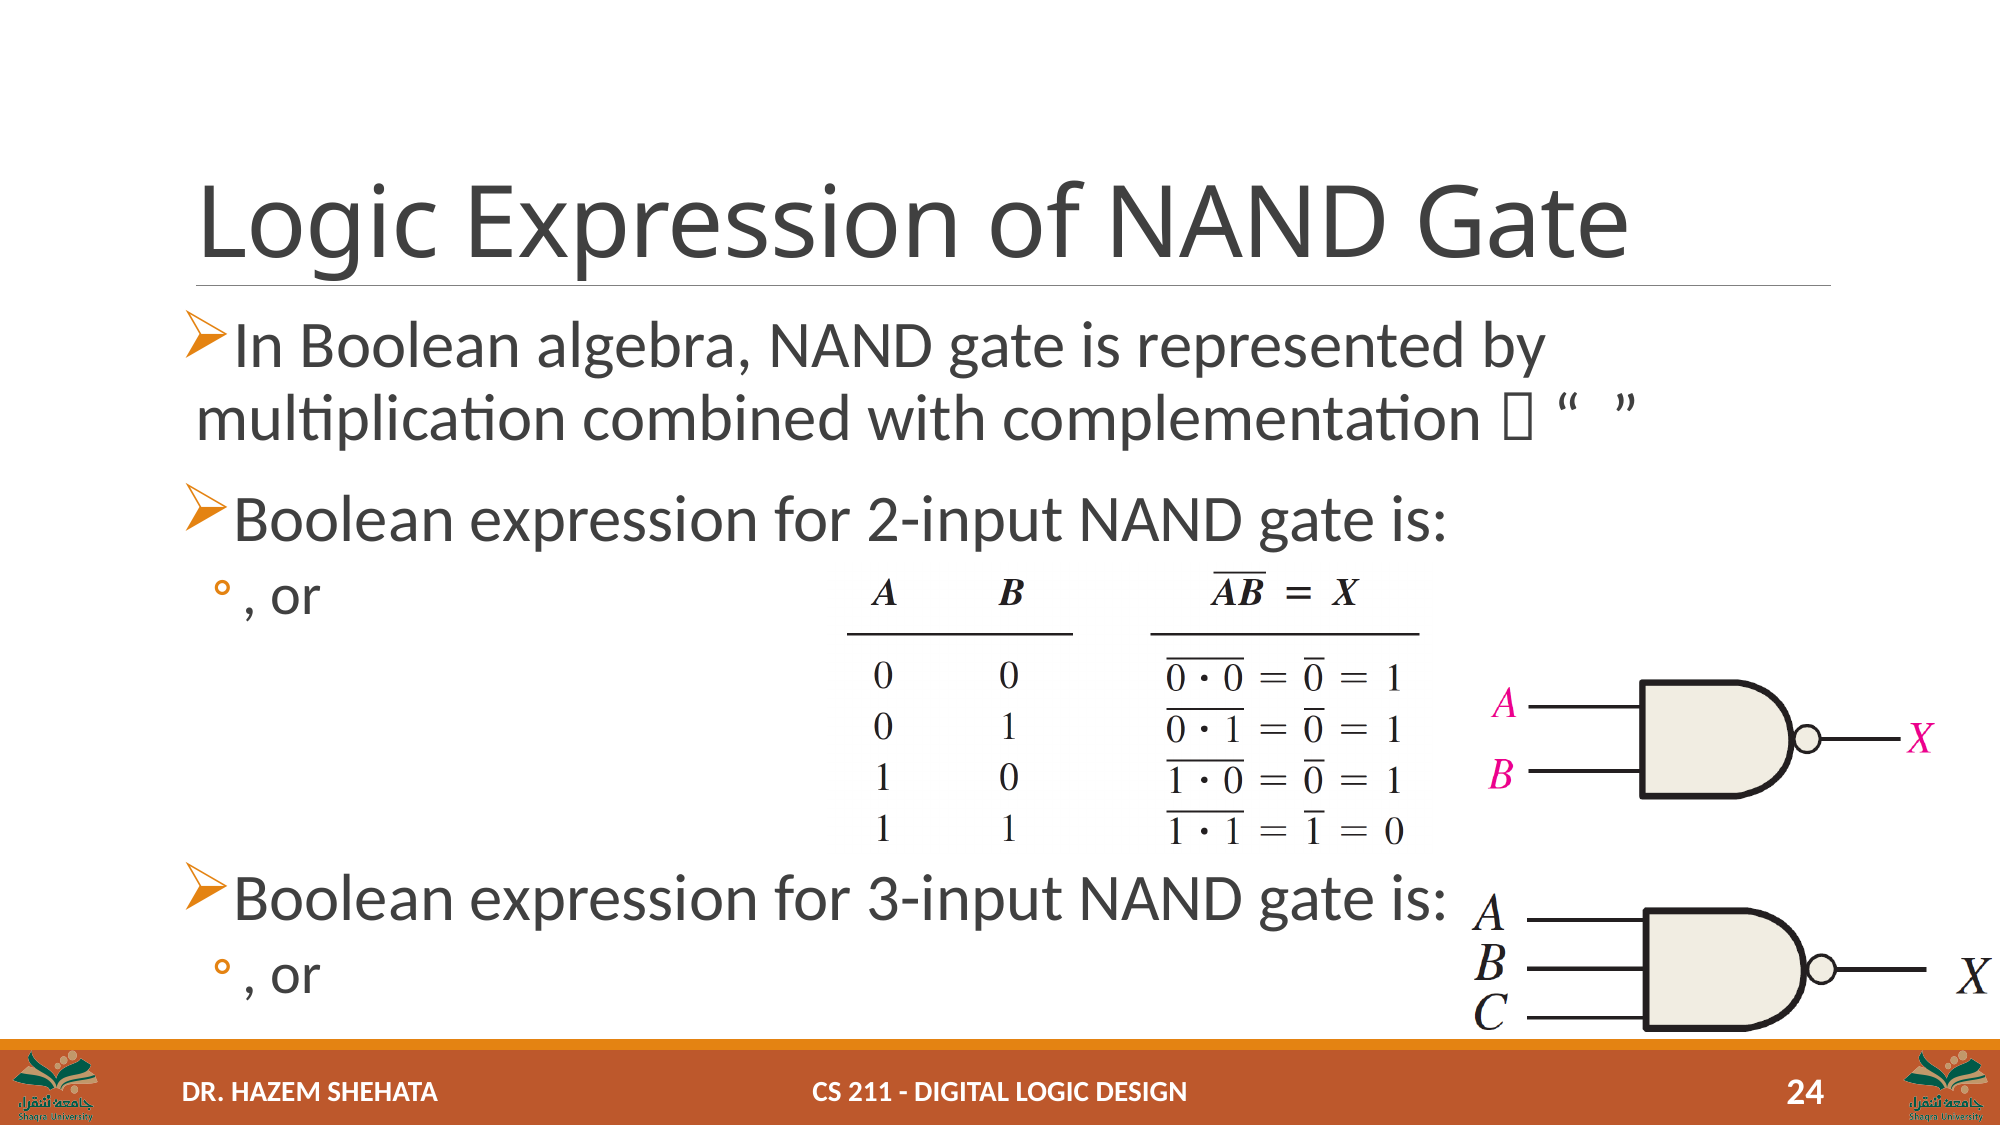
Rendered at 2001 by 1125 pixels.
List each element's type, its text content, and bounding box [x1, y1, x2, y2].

footer CS 211 - Digital Logic Design [604, 1059, 1396, 1120]
slide_number 24 [1624, 1059, 1840, 1120]
picture [826, 561, 1433, 854]
picture [0, 1050, 111, 1125]
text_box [1485, 668, 1936, 813]
picture [1890, 1049, 2001, 1125]
title Logic Expression of NAND Gate [180, 47, 1830, 285]
picture [1468, 891, 1995, 1035]
